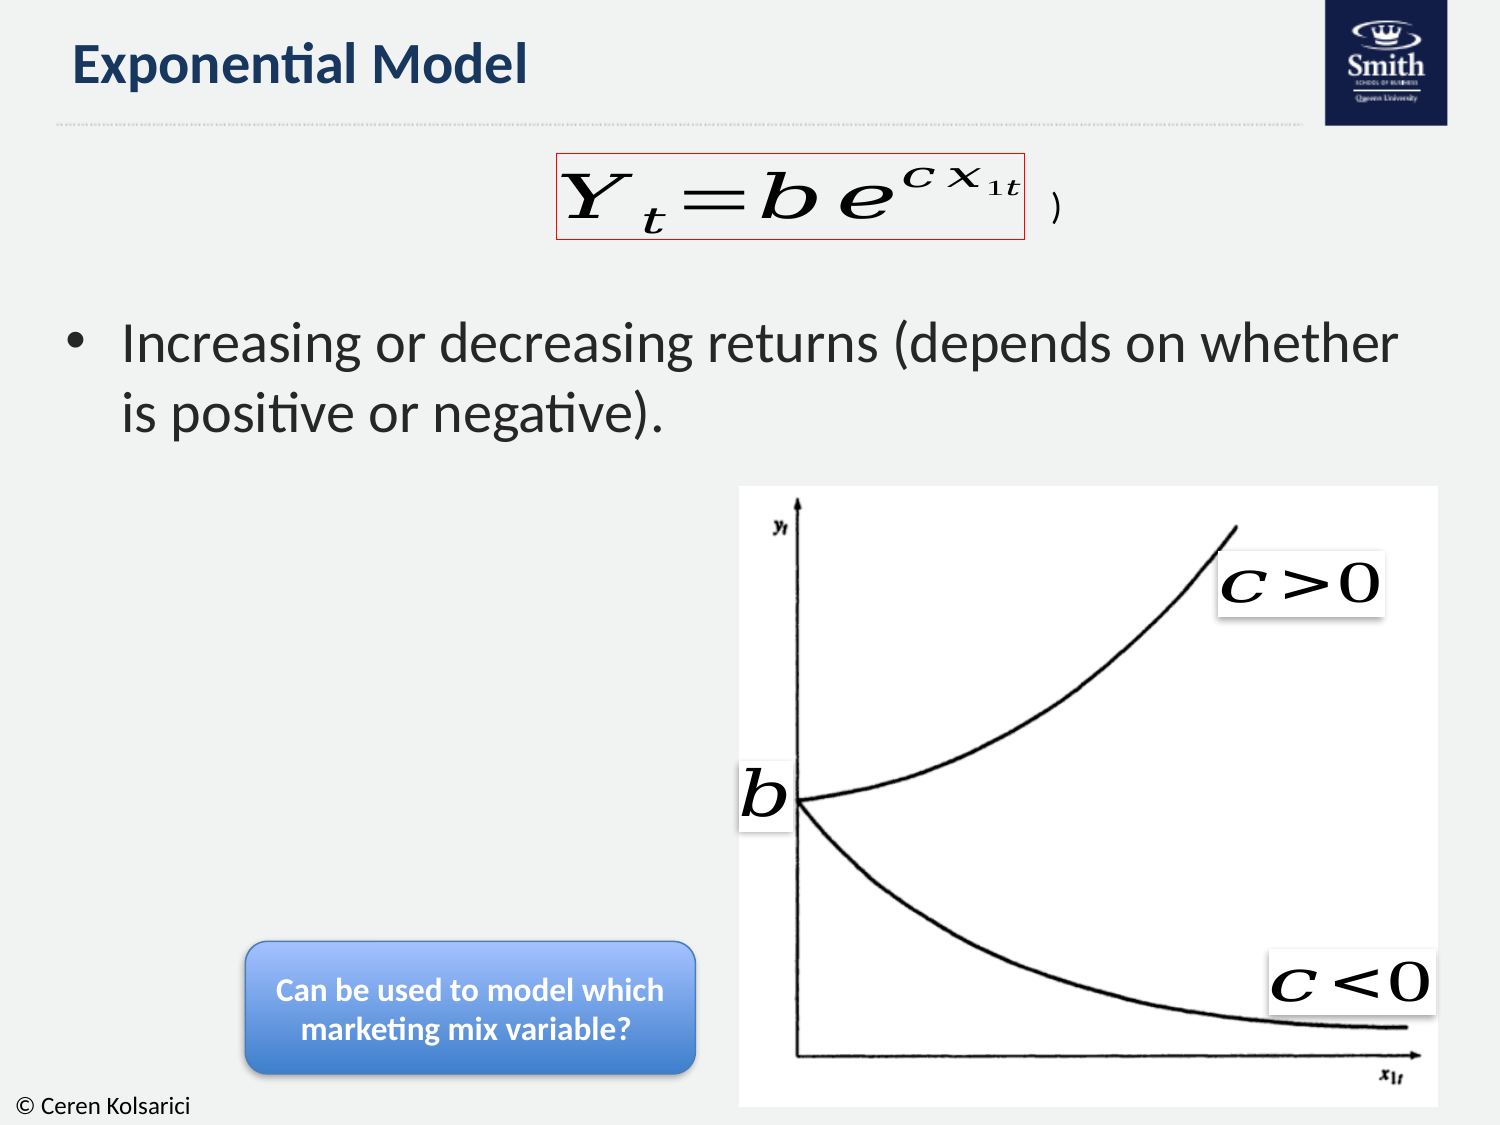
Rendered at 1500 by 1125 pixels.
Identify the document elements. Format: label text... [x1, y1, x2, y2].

text_box Can be used to model which marketing mix variable? [244, 940, 697, 1075]
footer © Ceren Kolsarici [0, 1082, 811, 1125]
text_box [738, 486, 1439, 1107]
title Exponential Model [57, 7, 1288, 114]
